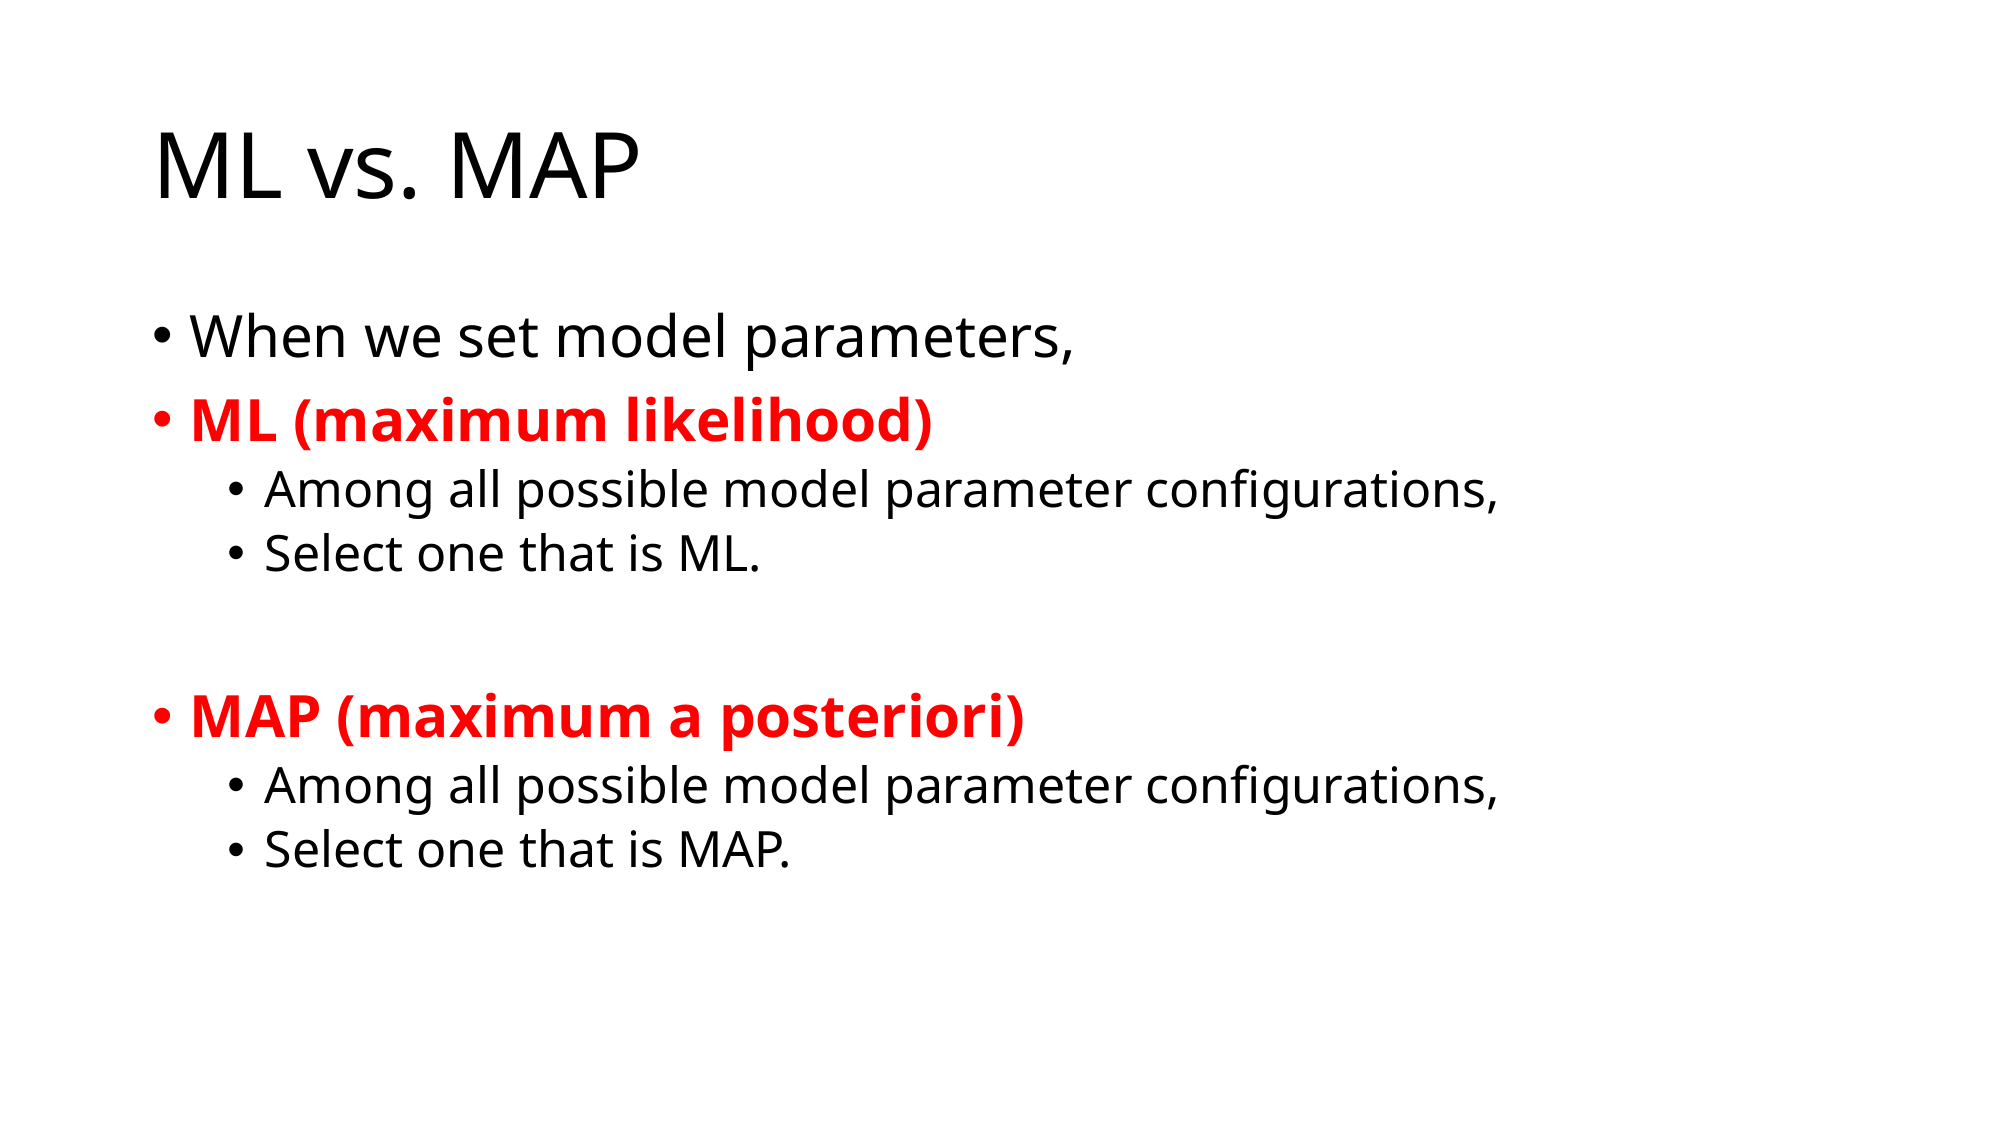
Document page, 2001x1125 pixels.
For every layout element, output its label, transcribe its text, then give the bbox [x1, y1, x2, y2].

list When we set model parameters, ML (maximum likelihood) Among all possible model parameter configurations, Select one that is ML. MAP (maximum a posteriori) Among all possible model parameter configurations, Select one that is MAP. [137, 299, 1863, 1014]
title ML vs. MAP [137, 59, 1863, 278]
